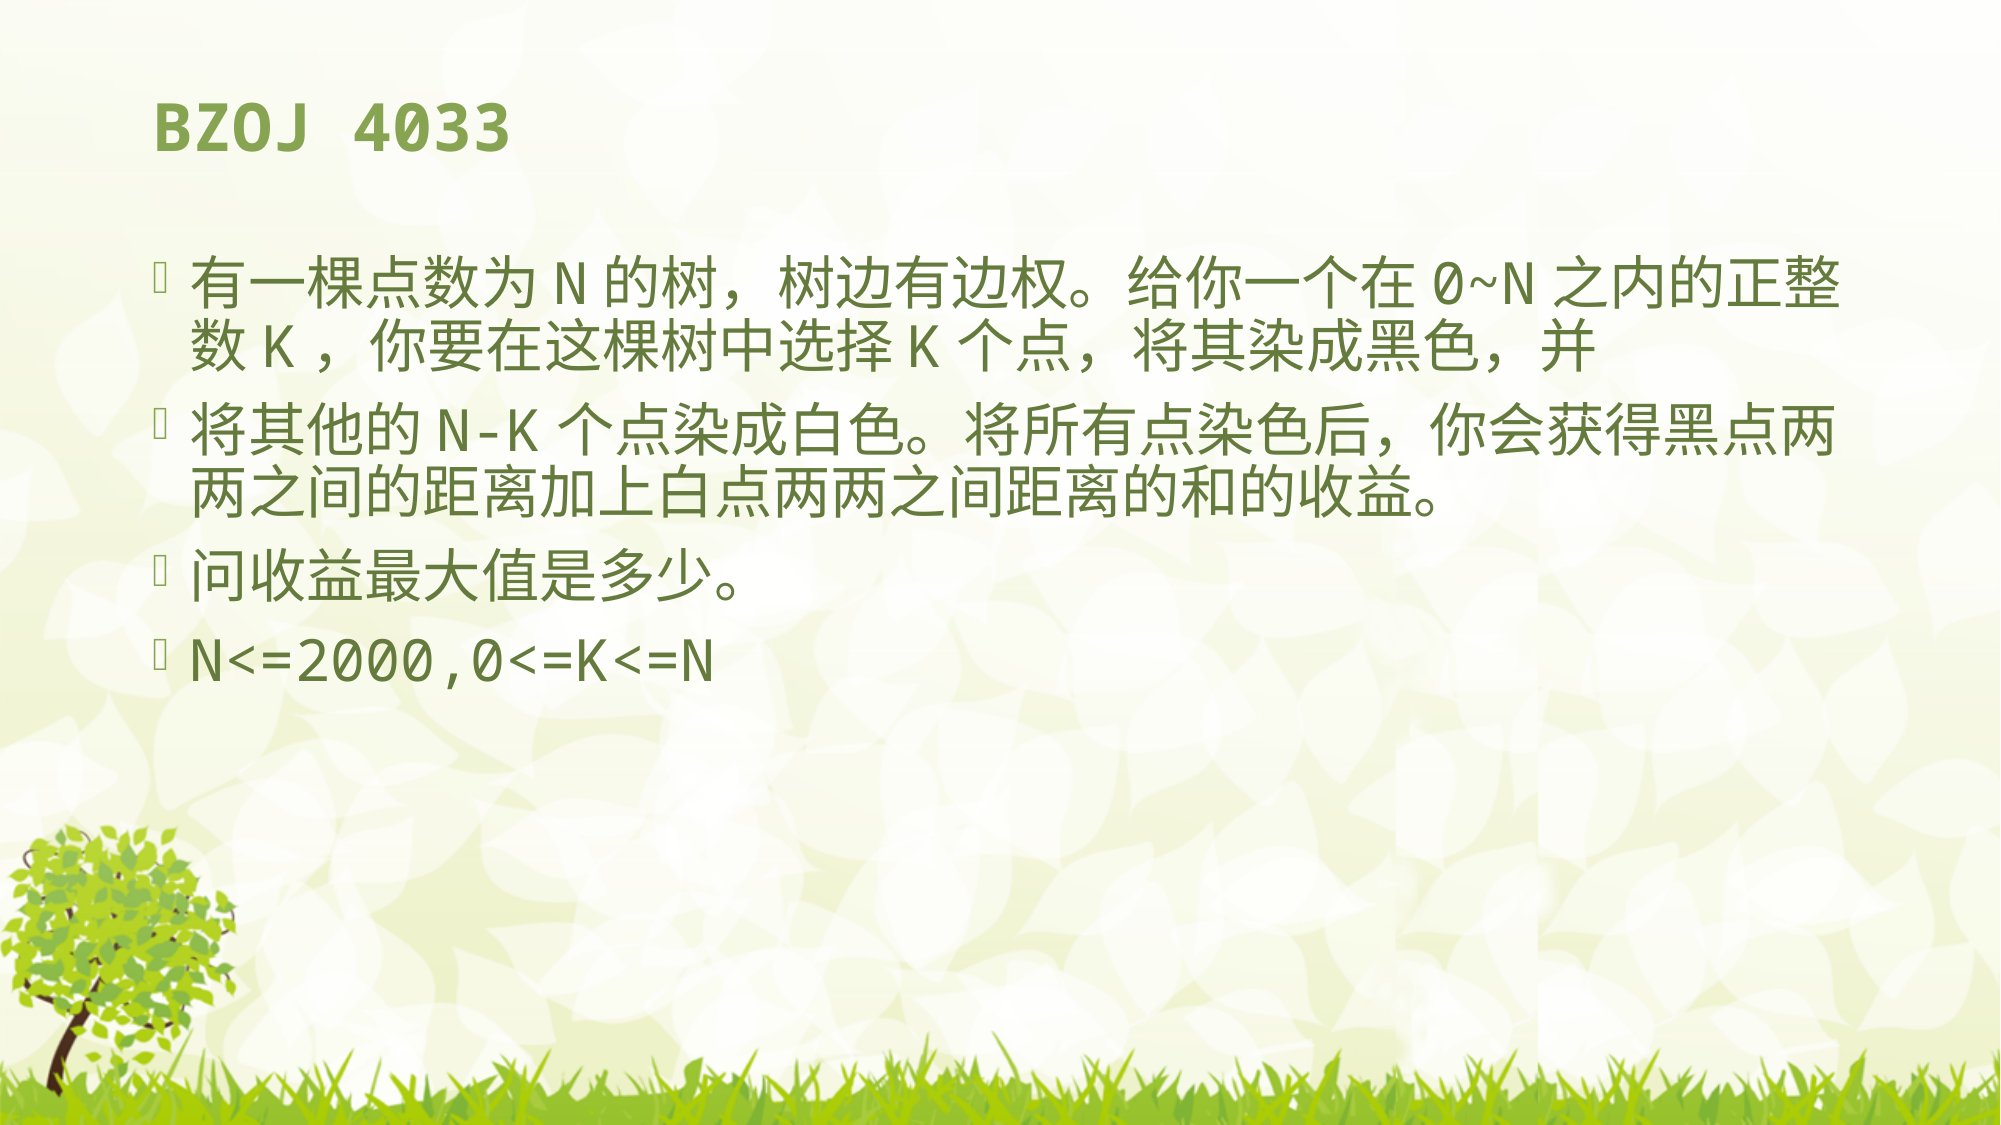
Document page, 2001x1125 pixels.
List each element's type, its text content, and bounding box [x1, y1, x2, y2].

title BZOJ 4033 [137, 59, 1863, 200]
list 有一棵点数为N的树，树边有边权。给你一个在0~N之内的正整数K，你要在这棵树中选择K个点，将其染成黑色，并 将其他的N-K个点染成白色。将所有点染色后，你会获得黑点两两之间的距离加上白点两两之间距离的和的收益。 问收益最大值是多少。 N<=2000,0<=K<=N [137, 246, 1863, 815]
picture [0, 0, 2001, 1125]
